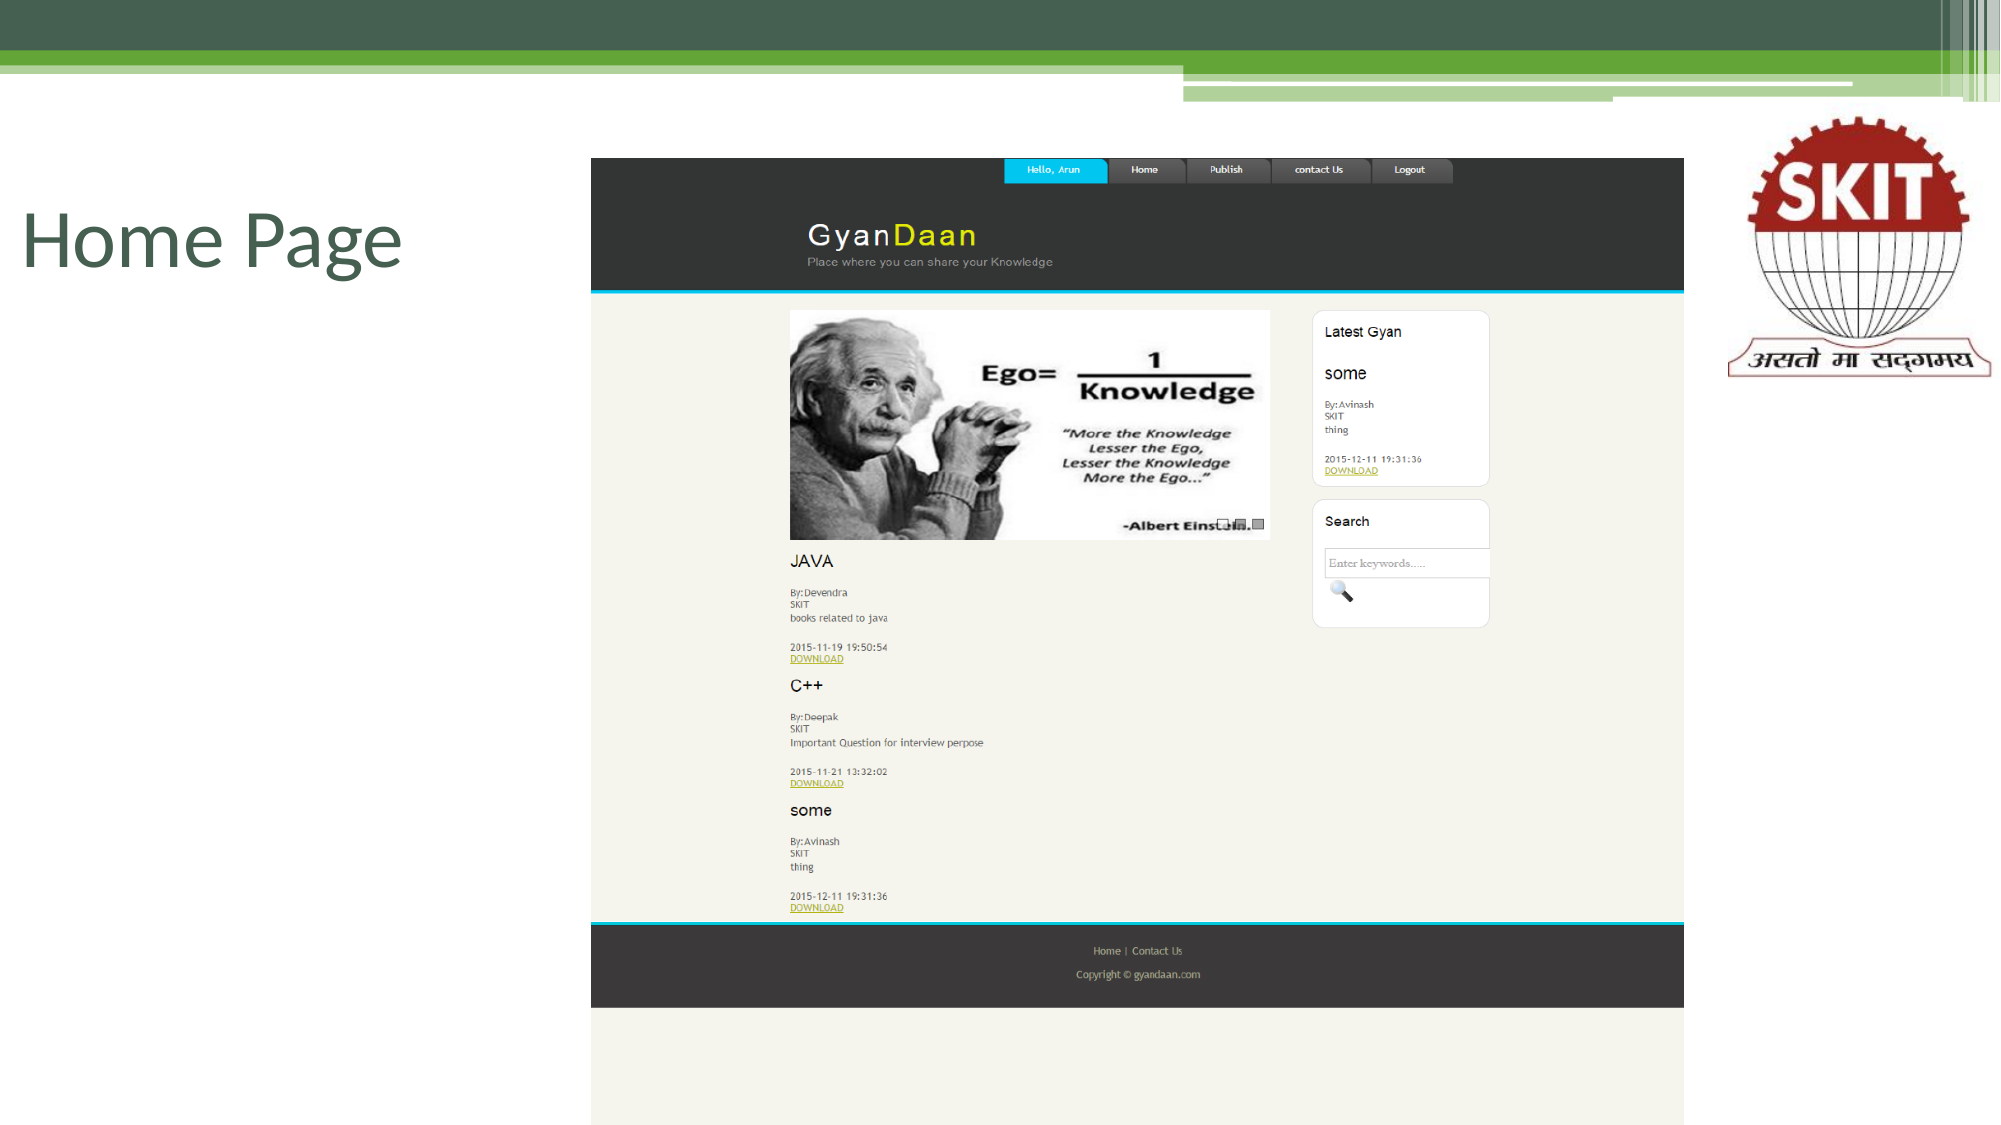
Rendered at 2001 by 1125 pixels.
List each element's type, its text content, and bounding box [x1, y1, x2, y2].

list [591, 158, 1684, 1125]
picture [1727, 103, 2000, 398]
title Home Page [6, 158, 591, 311]
